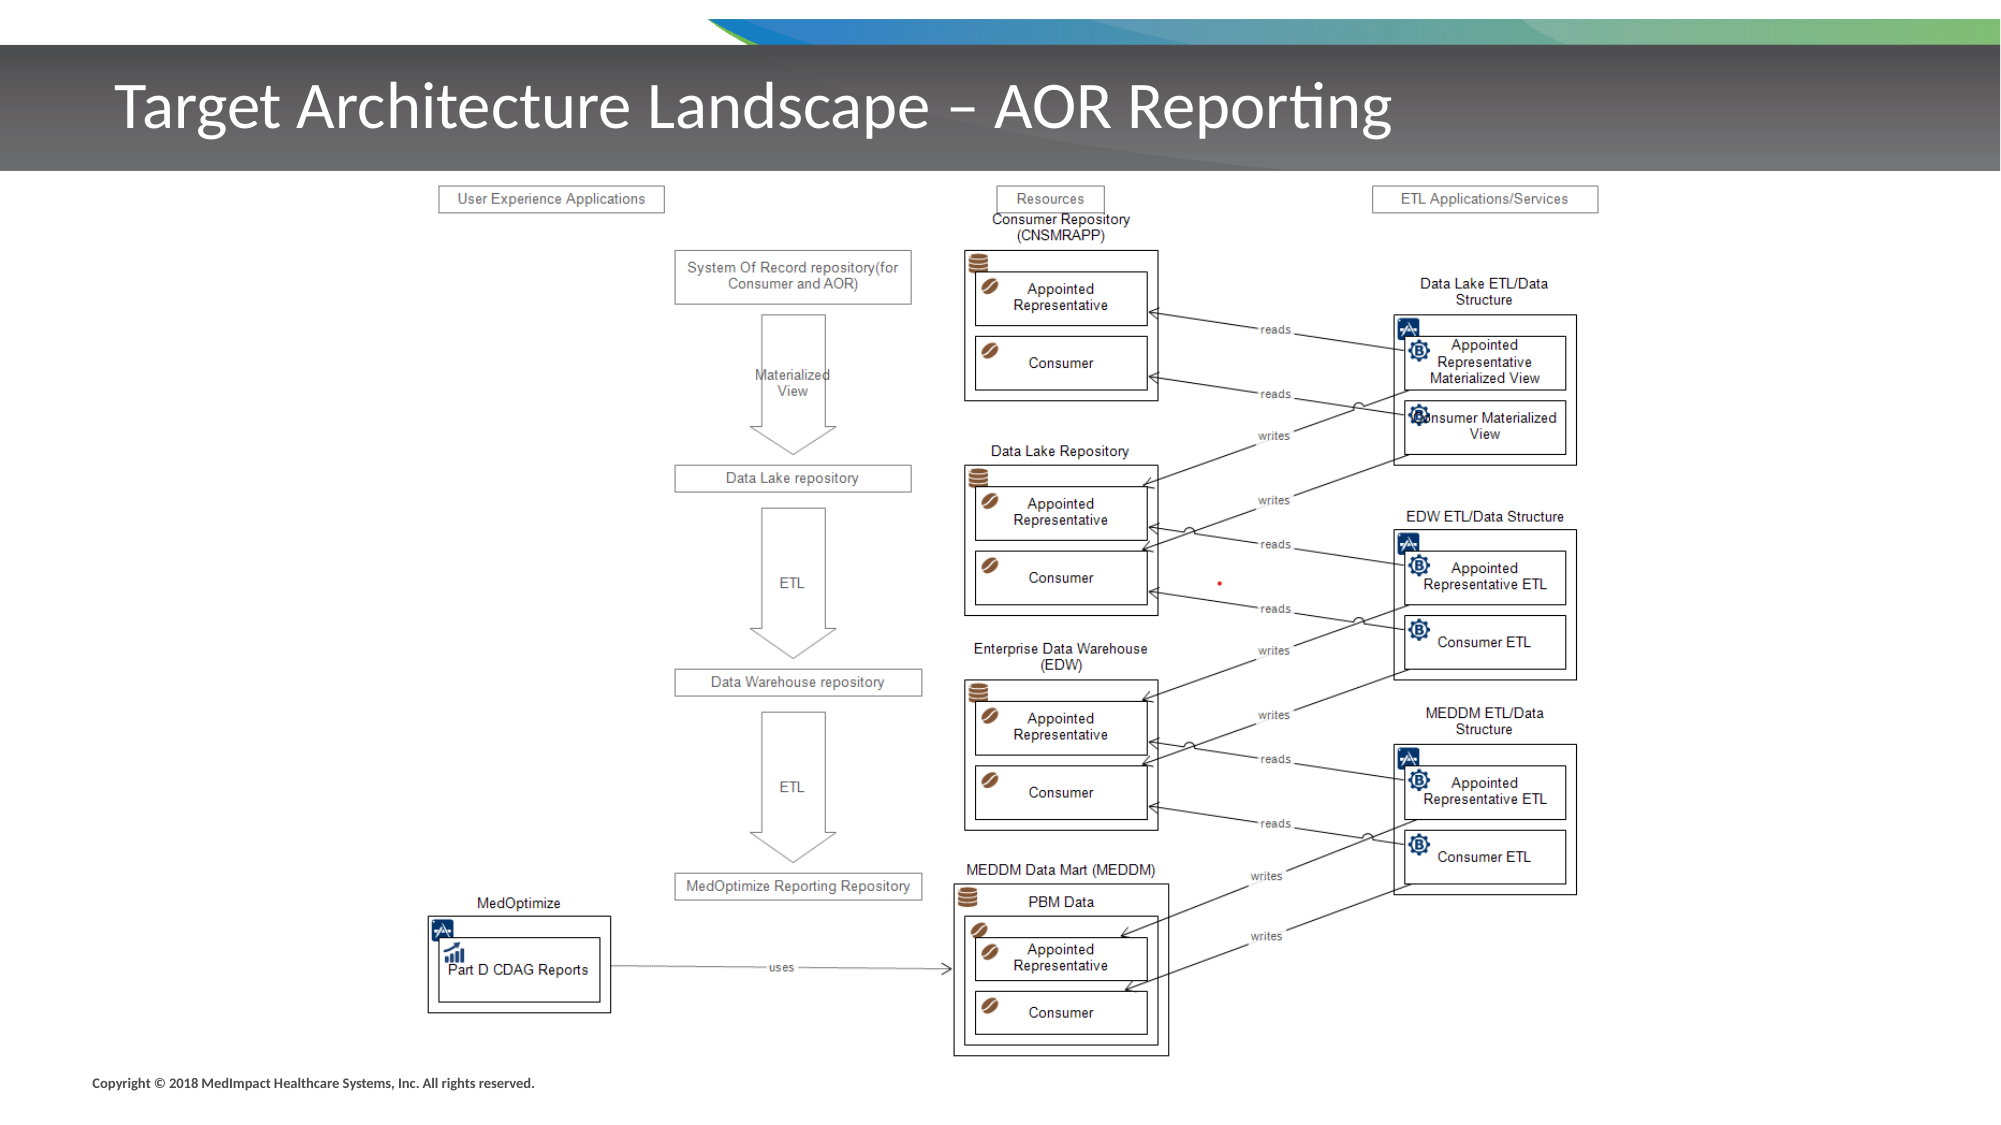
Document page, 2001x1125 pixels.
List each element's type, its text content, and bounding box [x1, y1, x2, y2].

picture [0, 19, 2001, 171]
title Target Architecture Landscape – AOR Reporting [99, 33, 1900, 171]
picture [417, 178, 1605, 1066]
